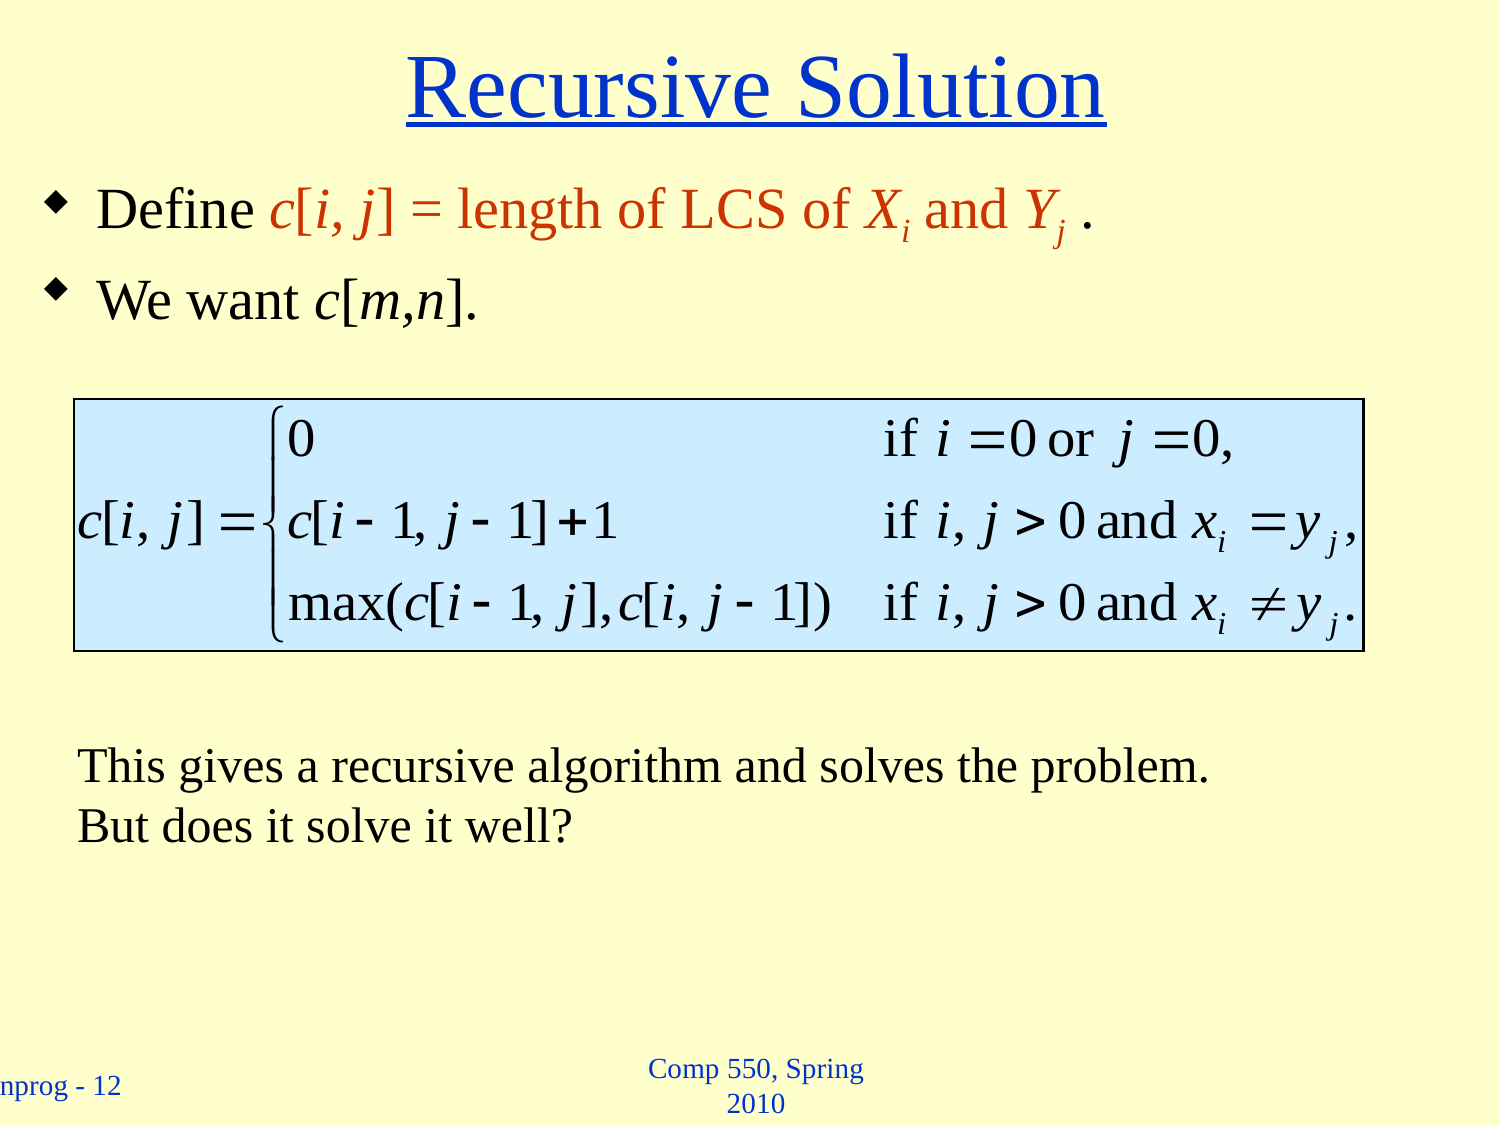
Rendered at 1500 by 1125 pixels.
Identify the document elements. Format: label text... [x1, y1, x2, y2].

title Recursive Solution [0, 4, 1500, 157]
list Define c[i, j] = length of LCS of Xi and Yj . We want c[m,n]. [24, 162, 1500, 413]
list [74, 399, 1363, 651]
text_box This gives a recursive algorithm and solves the problem. But does it solve it well? [62, 724, 1413, 860]
footer Comp 550, Spring 2010 [599, 1046, 913, 1123]
